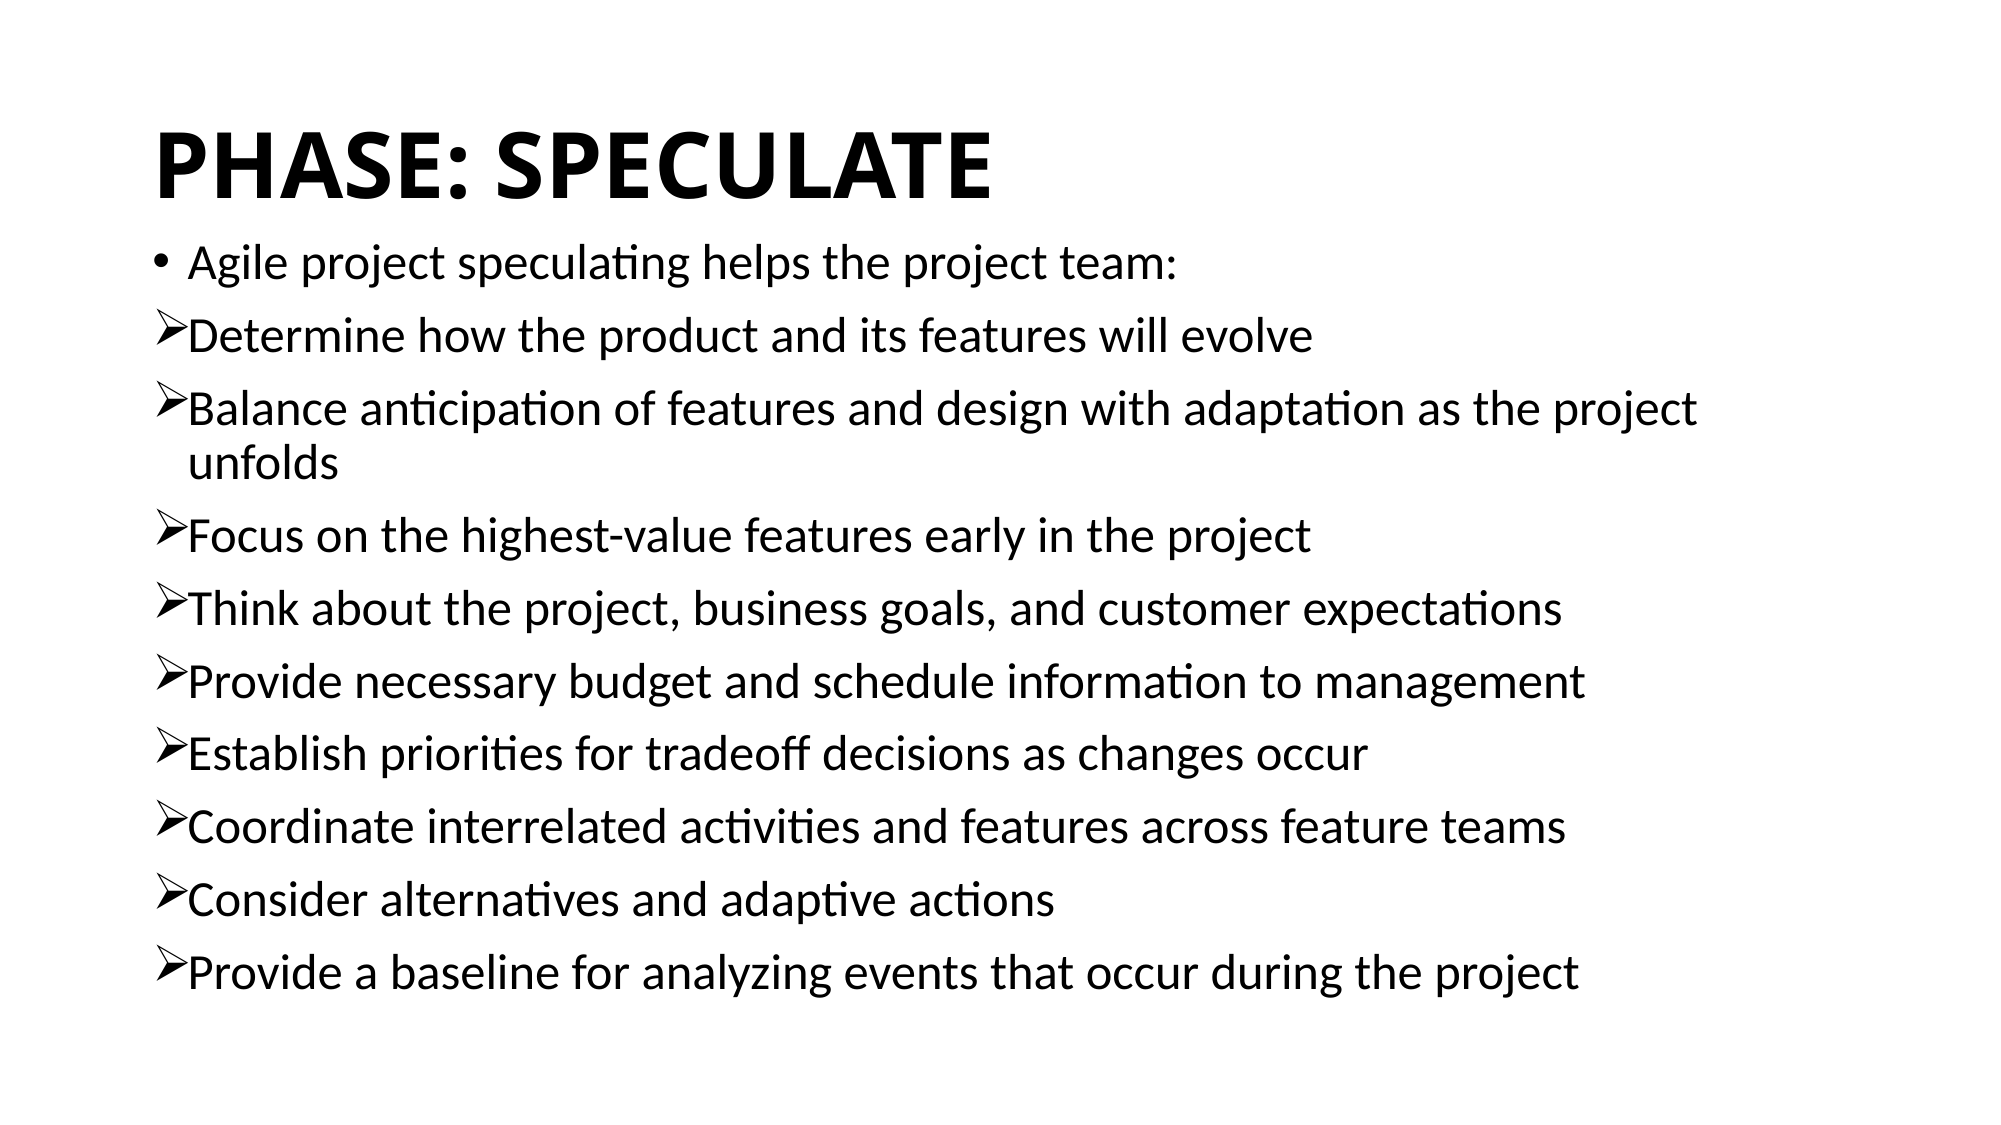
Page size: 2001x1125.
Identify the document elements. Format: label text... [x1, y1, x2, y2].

list Agile project speculating helps the project team: Determine how the product and its features will evolve Balance anticipation of features and design with adaptation as the project unfolds Focus on the highest-value features early in the project Think about the project, business goals, and customer expectations Provide necessary budget and schedule information to management Establish priorities for tradeoff decisions as changes occur Coordinate interrelated activities and features across feature teams Consider alternatives and adaptive actions Provide a baseline for analyzing events that occur during the project [137, 228, 1863, 1014]
title PHASE: SPECULATE [137, 59, 1863, 228]
